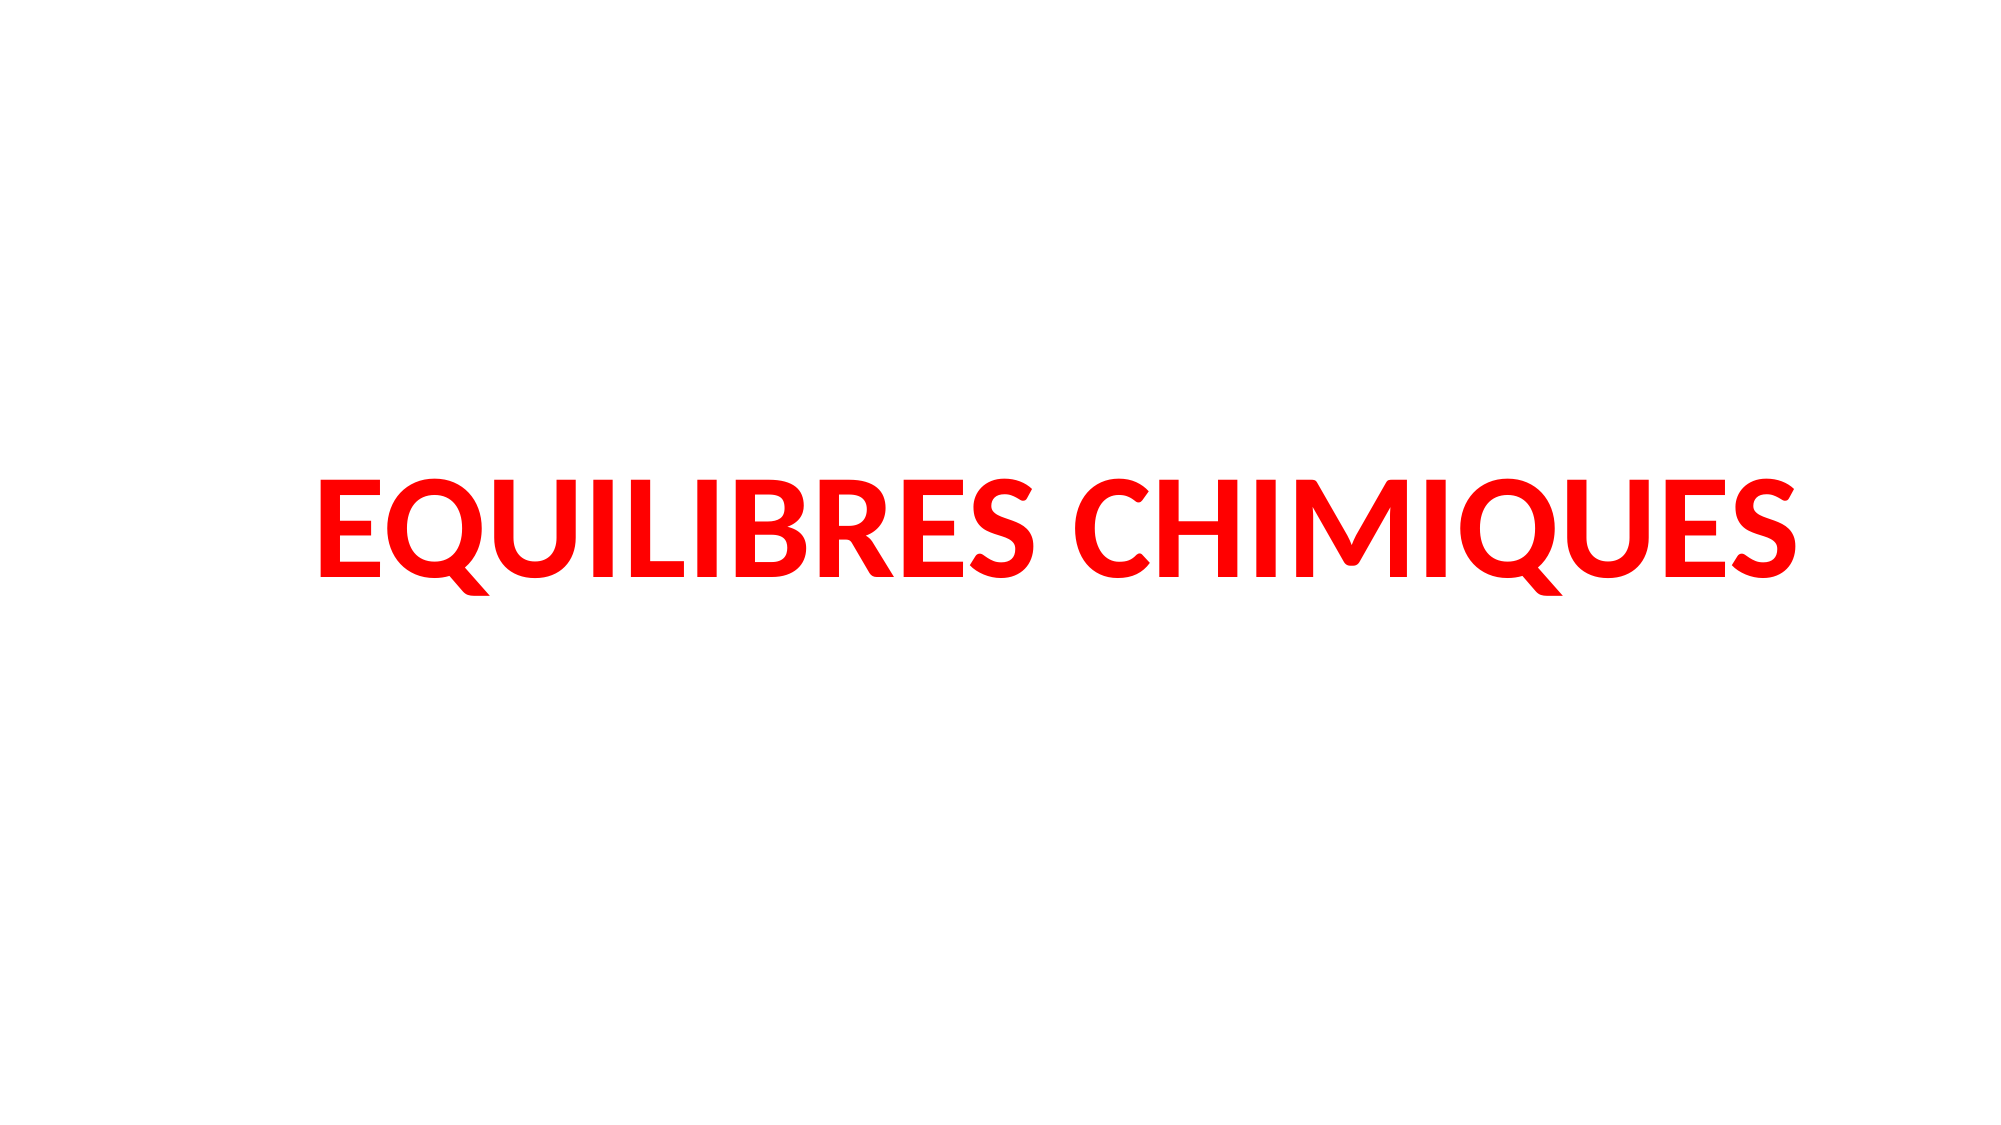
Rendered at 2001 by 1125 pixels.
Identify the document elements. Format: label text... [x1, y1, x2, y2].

text_box EQUILIBRES CHIMIQUES [193, 393, 1921, 615]
